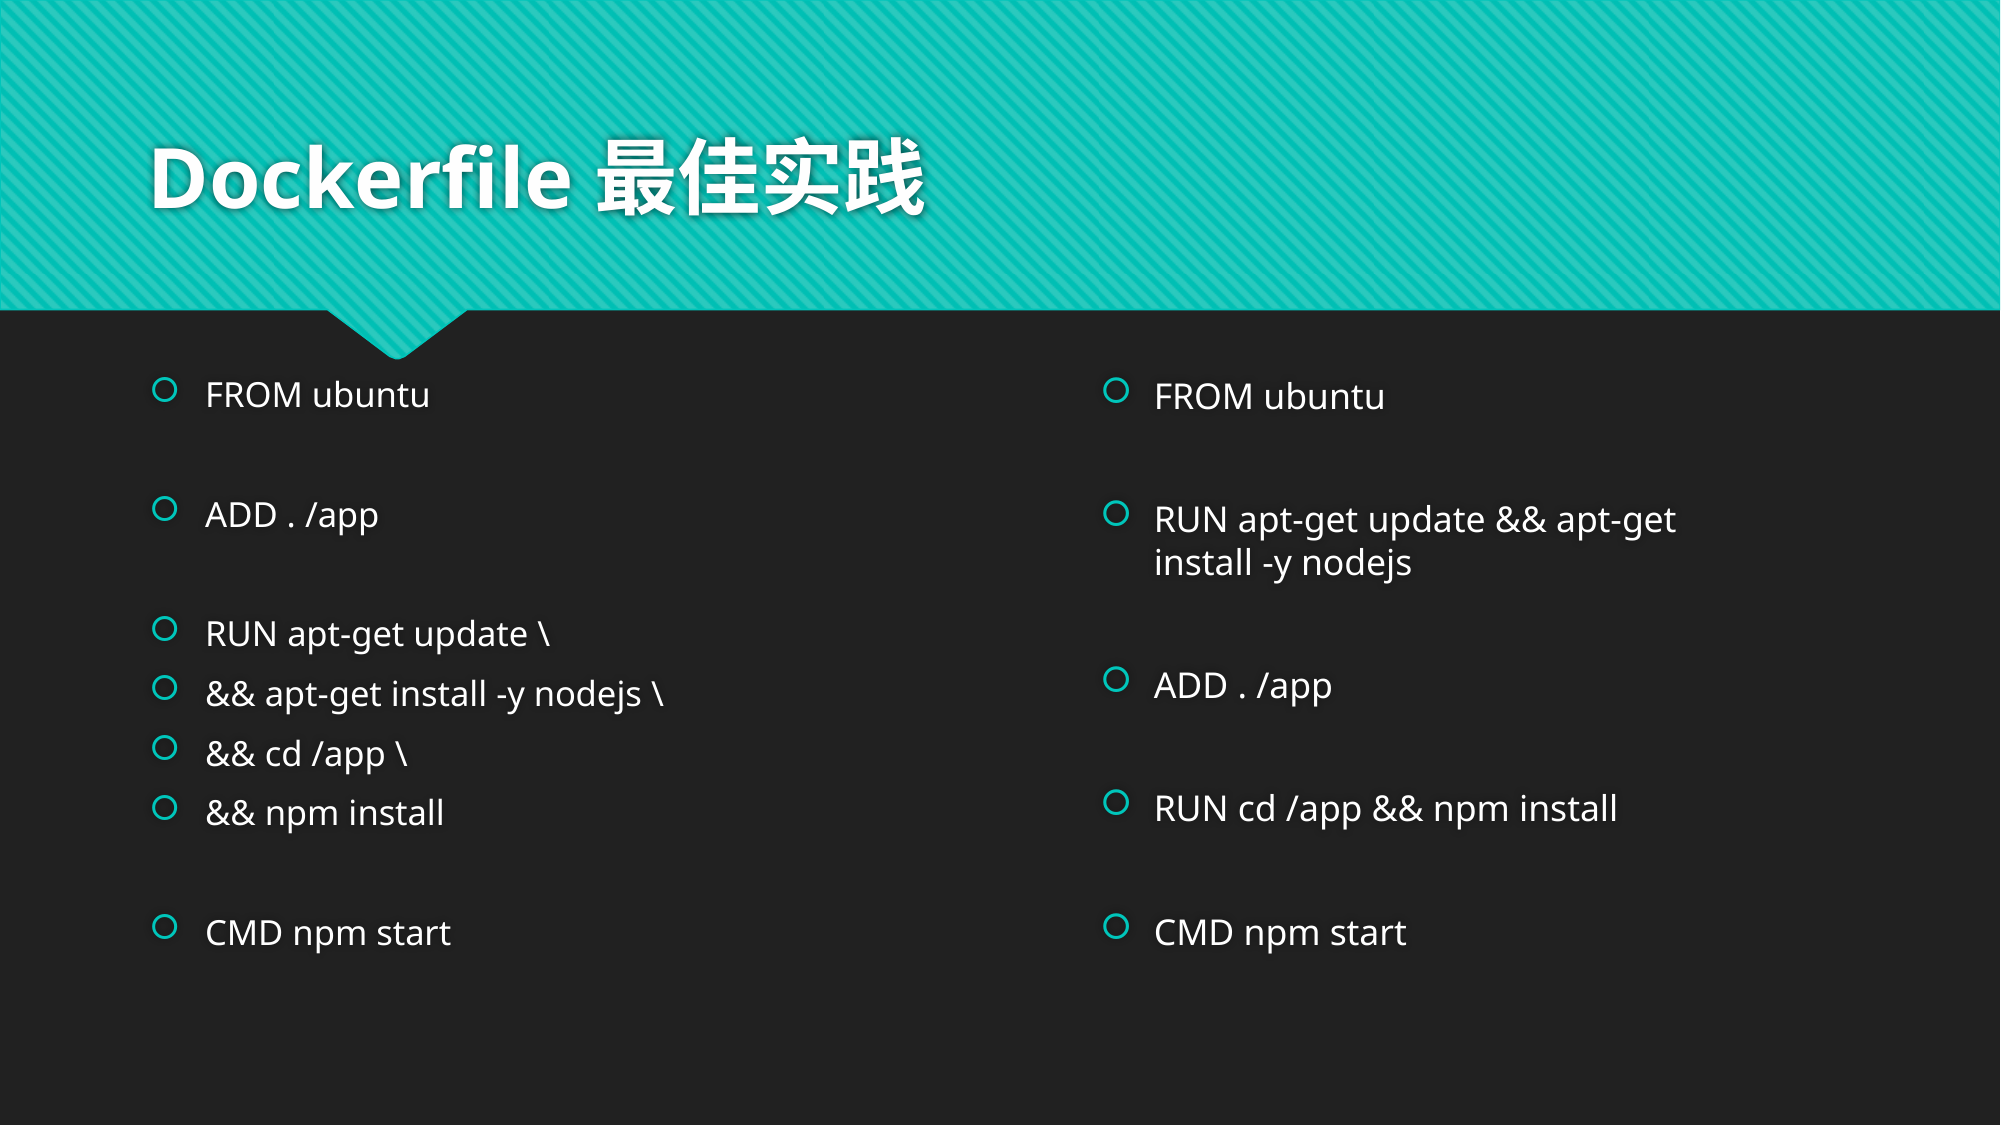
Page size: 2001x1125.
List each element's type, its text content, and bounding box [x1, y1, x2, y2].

text_box FROM ubuntu RUN apt-get update && apt-get install -y nodejs ADD . /app RUN cd /app && npm install CMD npm start [1085, 364, 1769, 962]
title Dockerfile最佳实践 [132, 73, 1868, 233]
list FROM ubuntu ADD . /app RUN apt-get update \ && apt-get install -y nodejs \ && cd /app \ && npm install CMD npm start [134, 364, 818, 962]
